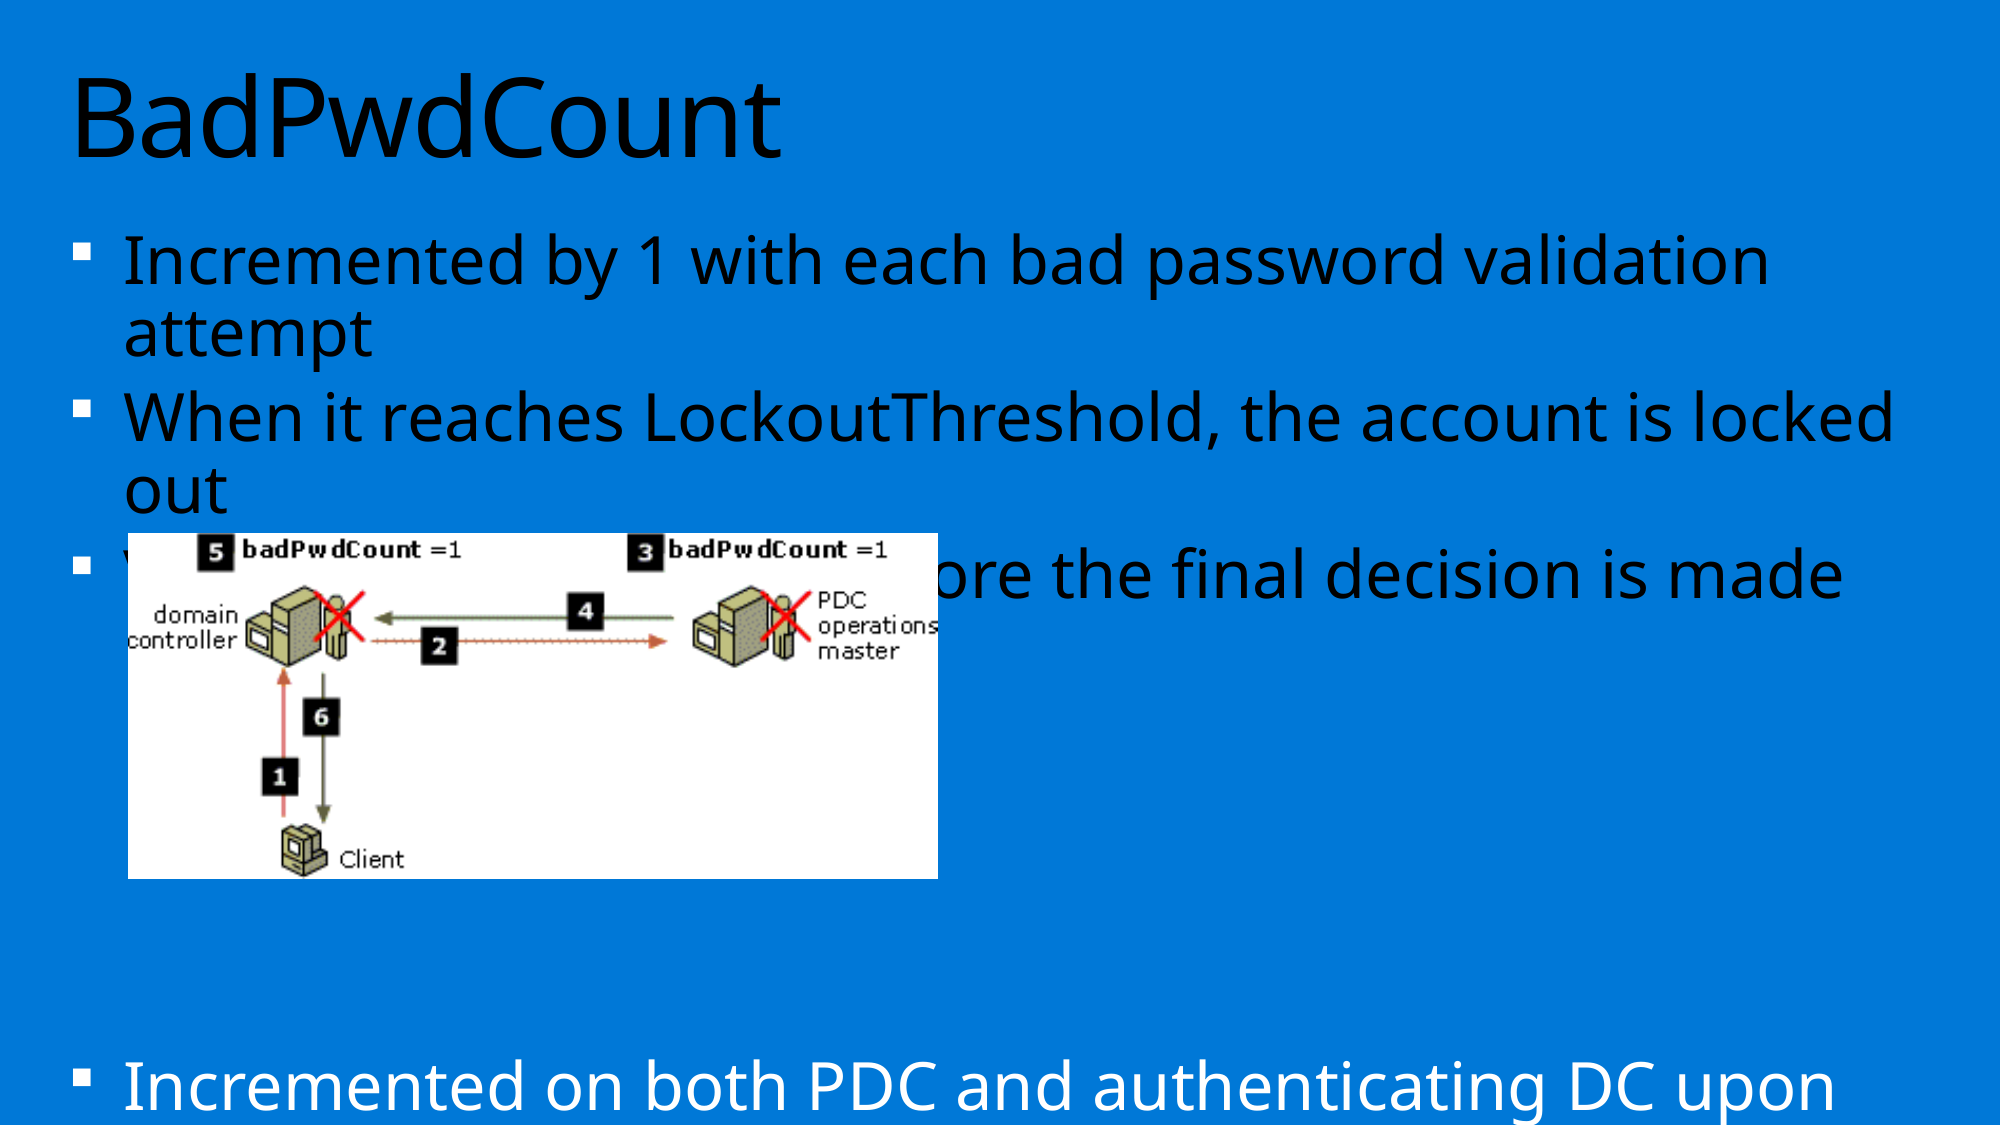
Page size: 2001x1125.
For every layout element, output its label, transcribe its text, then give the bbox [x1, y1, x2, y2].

title BadPwdCount [44, 47, 1957, 196]
list Incremented by 1 with each bad password validation attempt When it reaches LockoutThreshold, the account is locked out Validated against PDC before the final decision is made Incremented on both PDC and authenticating DC upon the bad password validation attempt [44, 211, 1956, 1125]
picture [127, 532, 938, 879]
